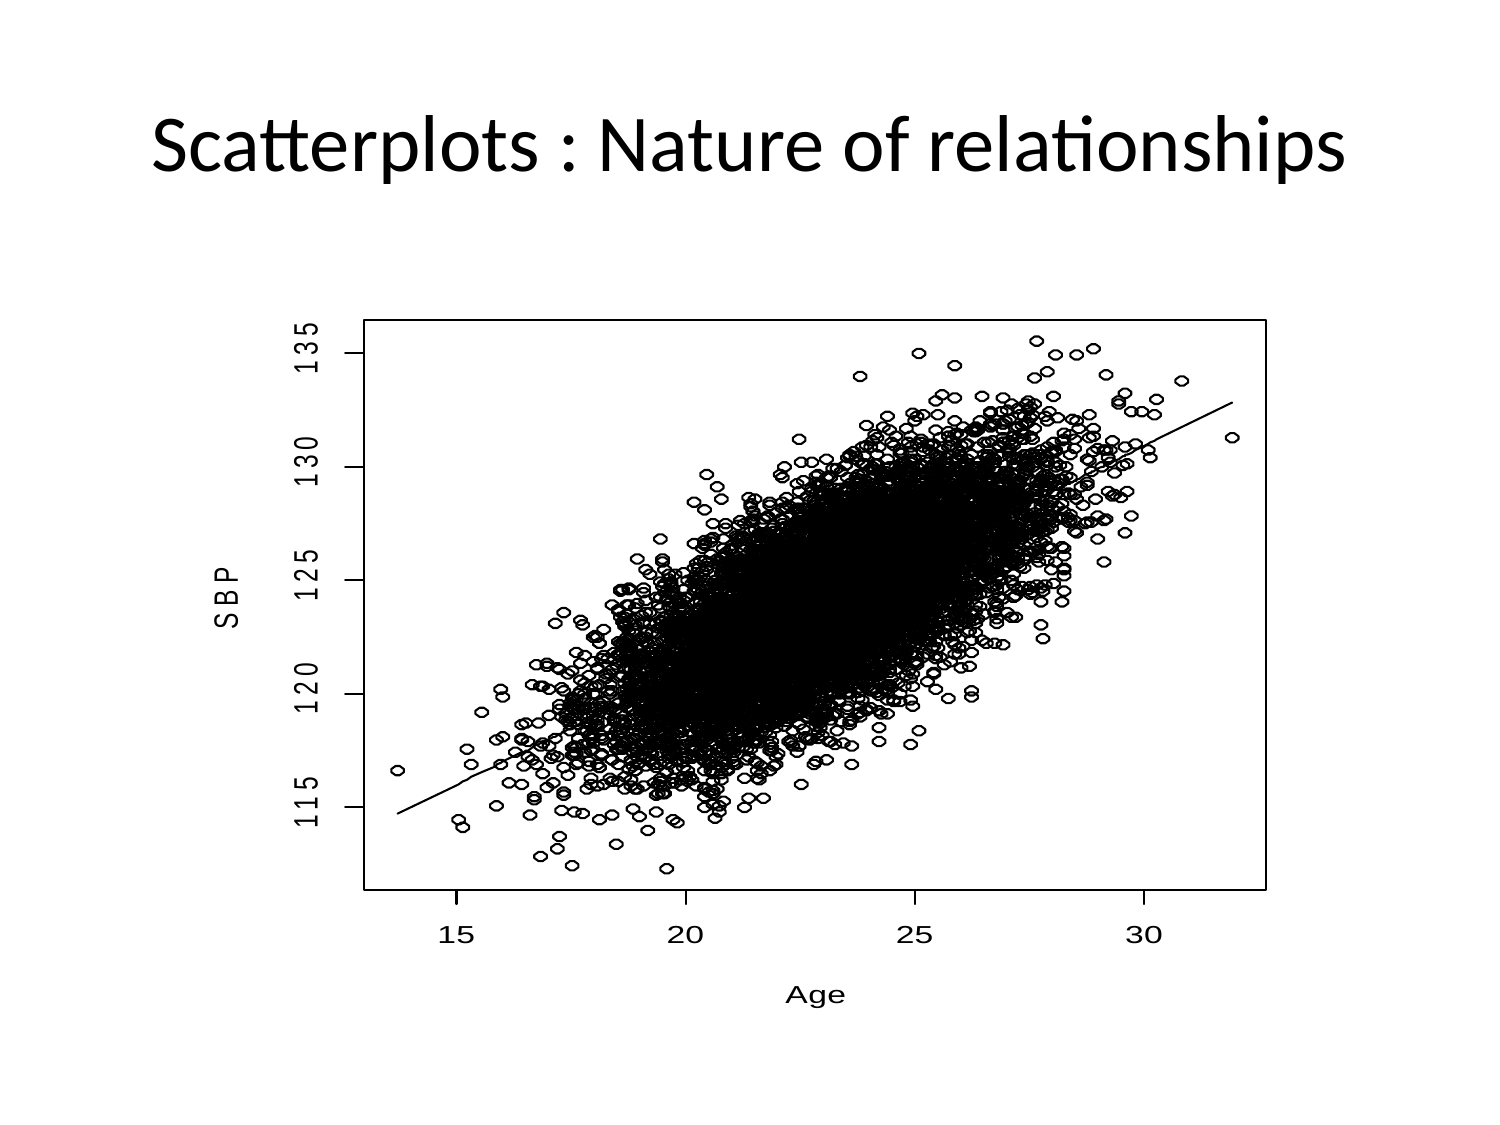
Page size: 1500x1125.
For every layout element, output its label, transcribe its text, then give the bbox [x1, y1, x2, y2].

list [199, 199, 1351, 1038]
title Scatterplots : Nature of relationships [75, 45, 1425, 233]
